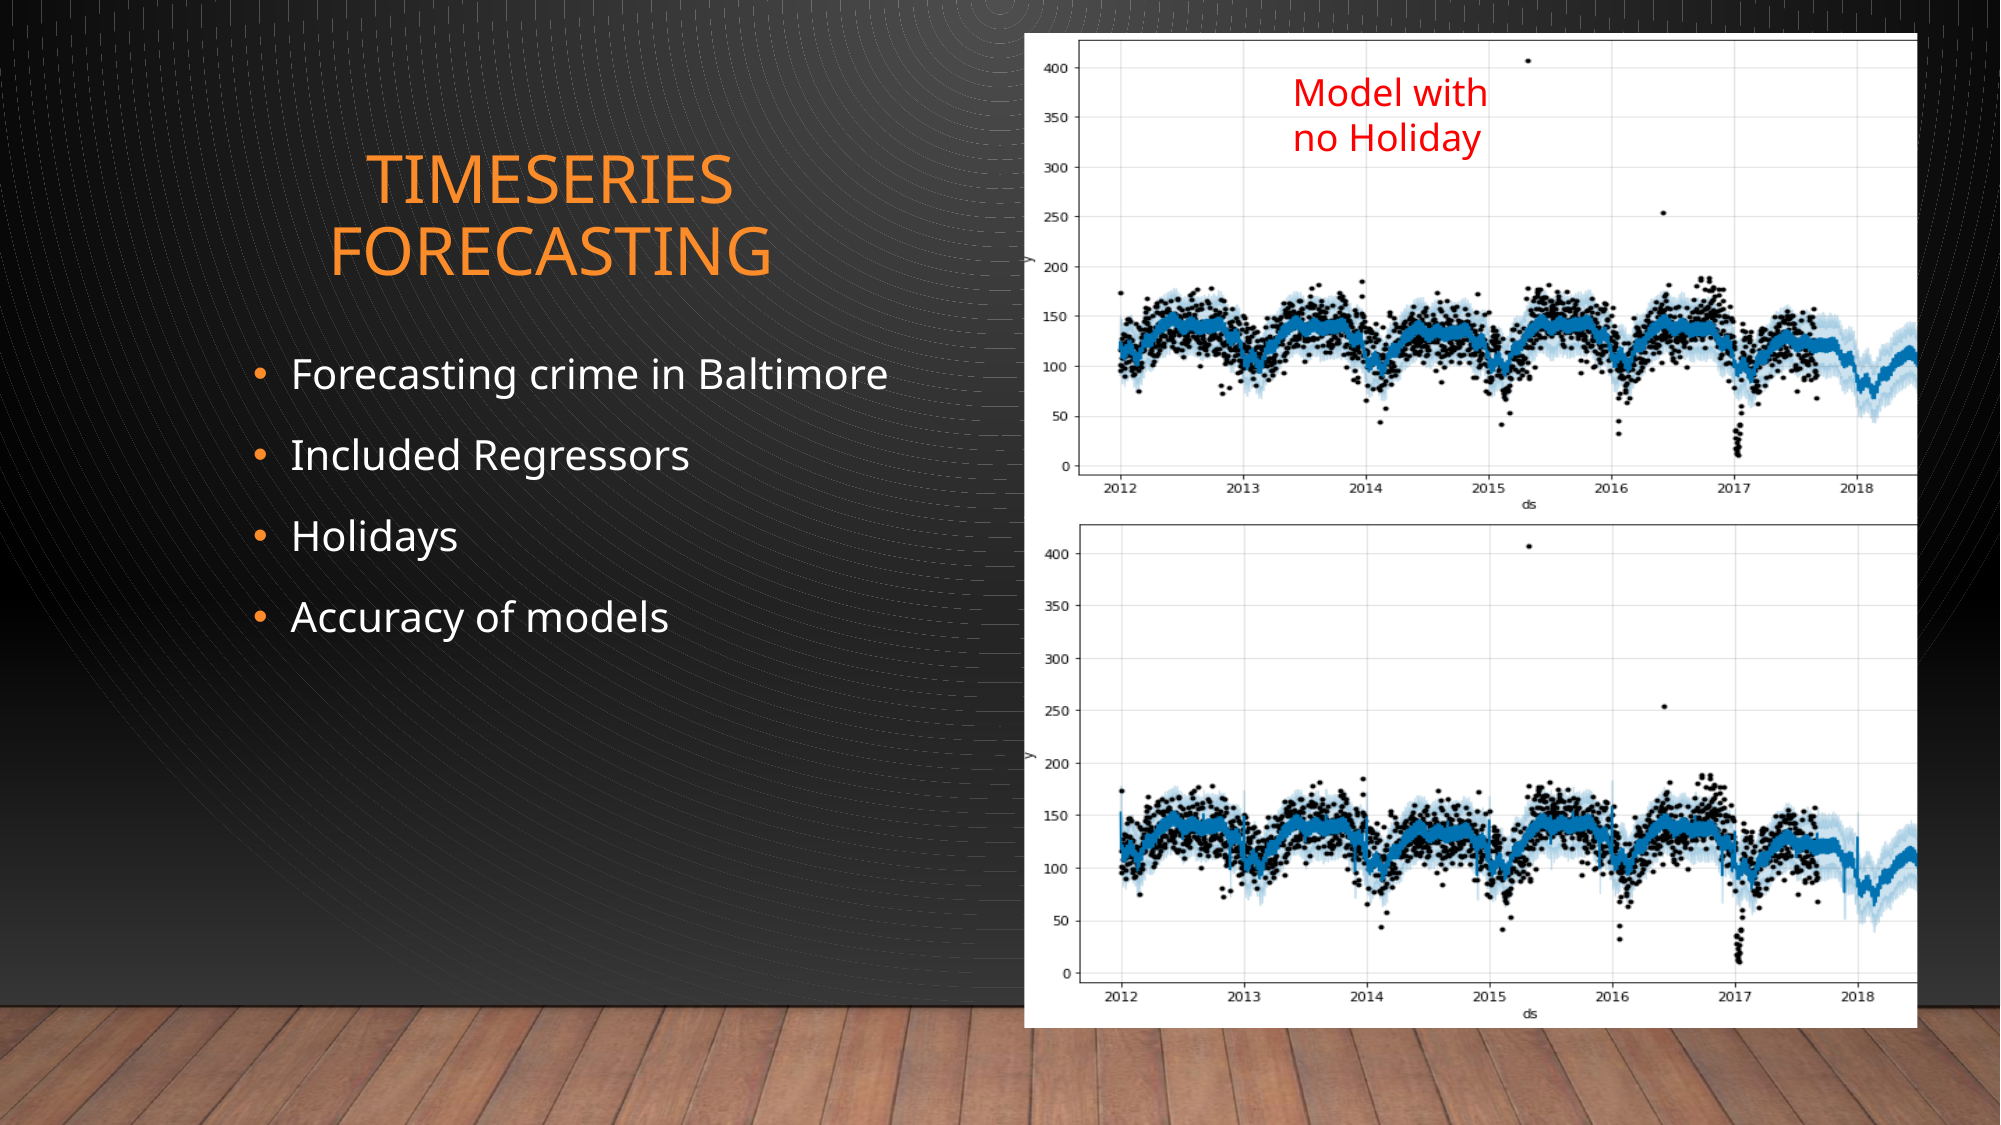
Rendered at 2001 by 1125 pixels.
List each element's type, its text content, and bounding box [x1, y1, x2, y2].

list Forecasting crime in Baltimore Included Regressors Holidays Accuracy of models [238, 330, 1024, 897]
title Timeseries Forecasting [238, 131, 865, 305]
picture [0, 32, 2000, 1125]
